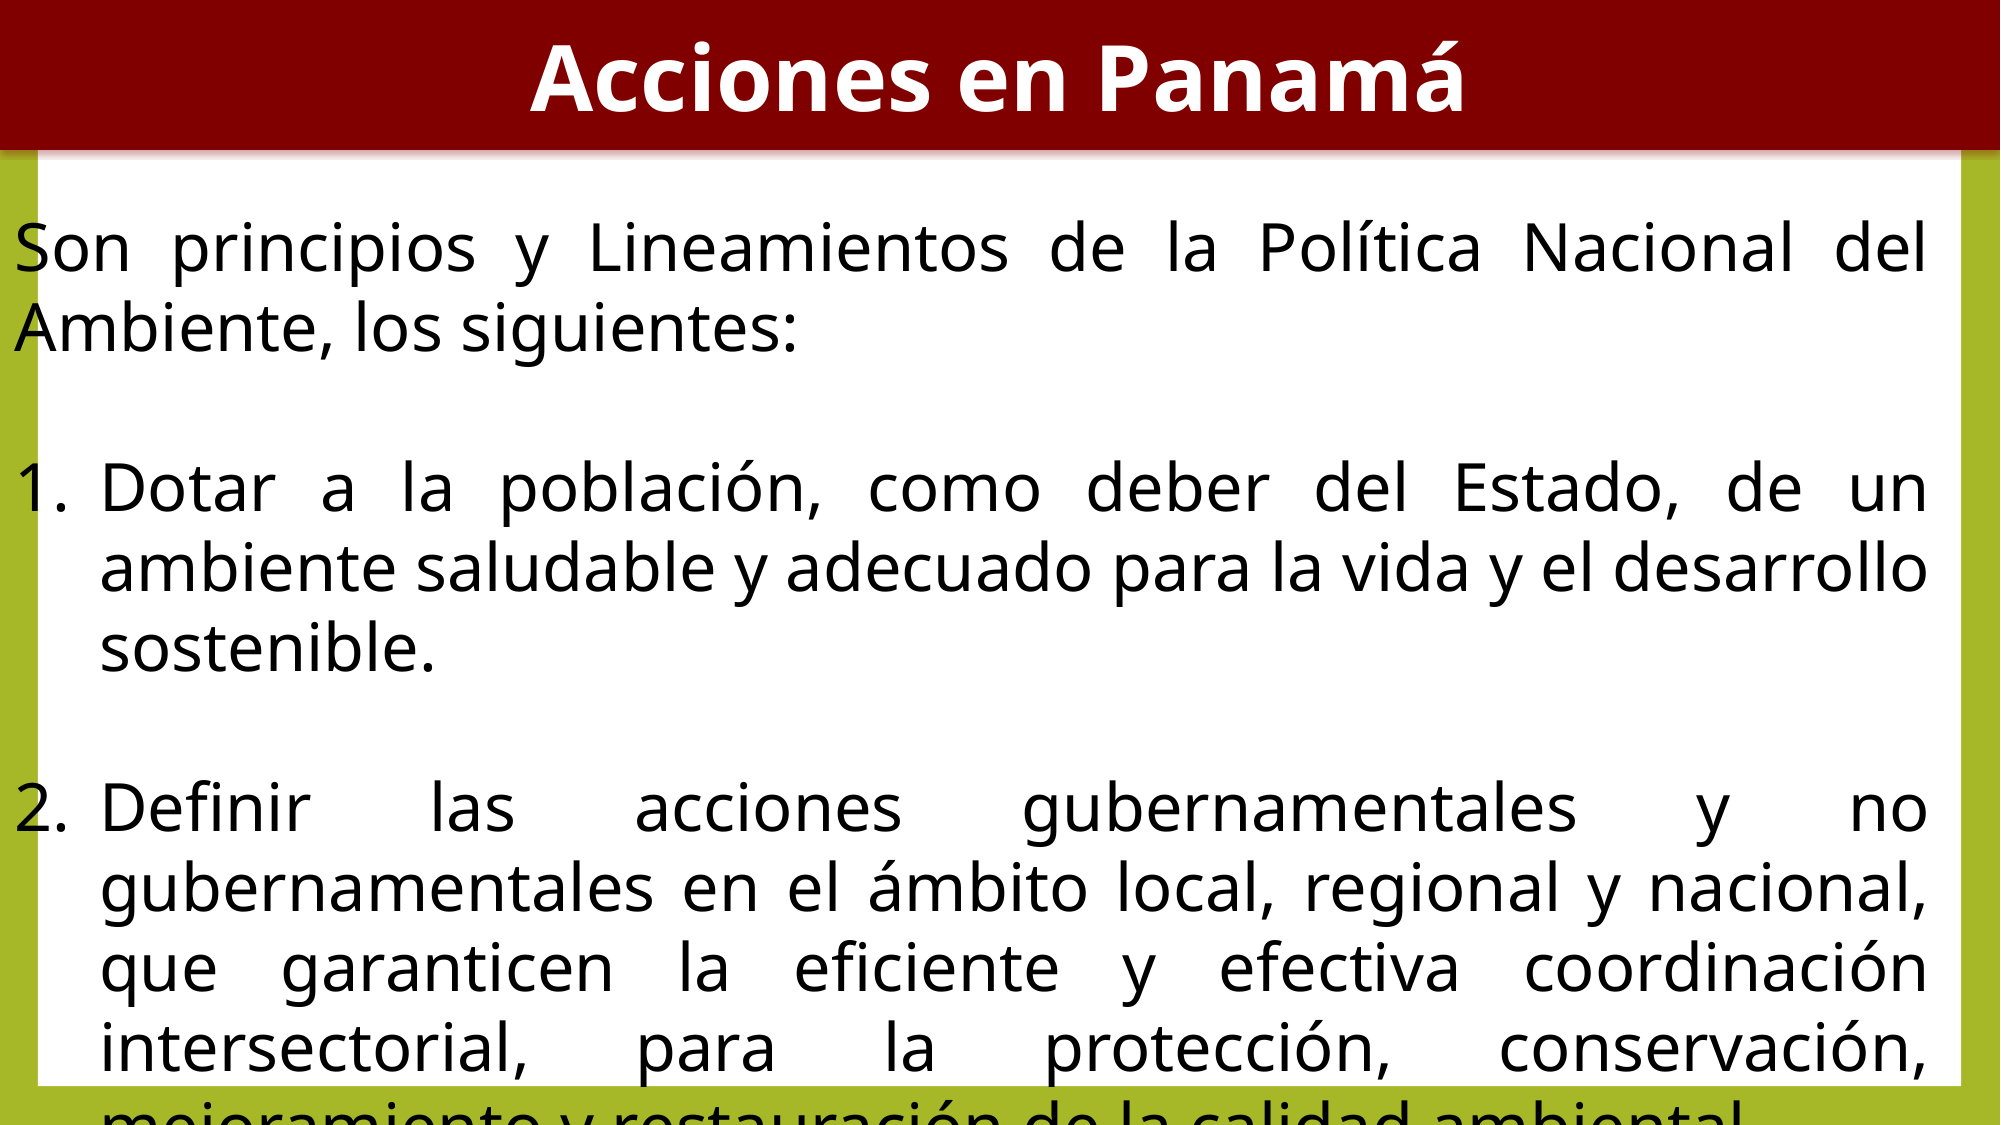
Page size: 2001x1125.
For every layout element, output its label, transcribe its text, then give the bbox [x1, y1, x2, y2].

text_box Son principios y Lineamientos de la Política Nacional del Ambiente, los siguientes: Dotar a la población, como deber del Estado, de un ambiente saludable y adecuado para la vida y el desarrollo sostenible. Definir las acciones gubernamentales y no gubernamentales en el ámbito local, regional y nacional, que garanticen la eficiente y efectiva coordinación intersectorial, para la protección, conservación, mejoramiento y restauración de la calidad ambiental. [0, 197, 1947, 1125]
text_box Acciones en Panamá [0, 0, 2000, 150]
